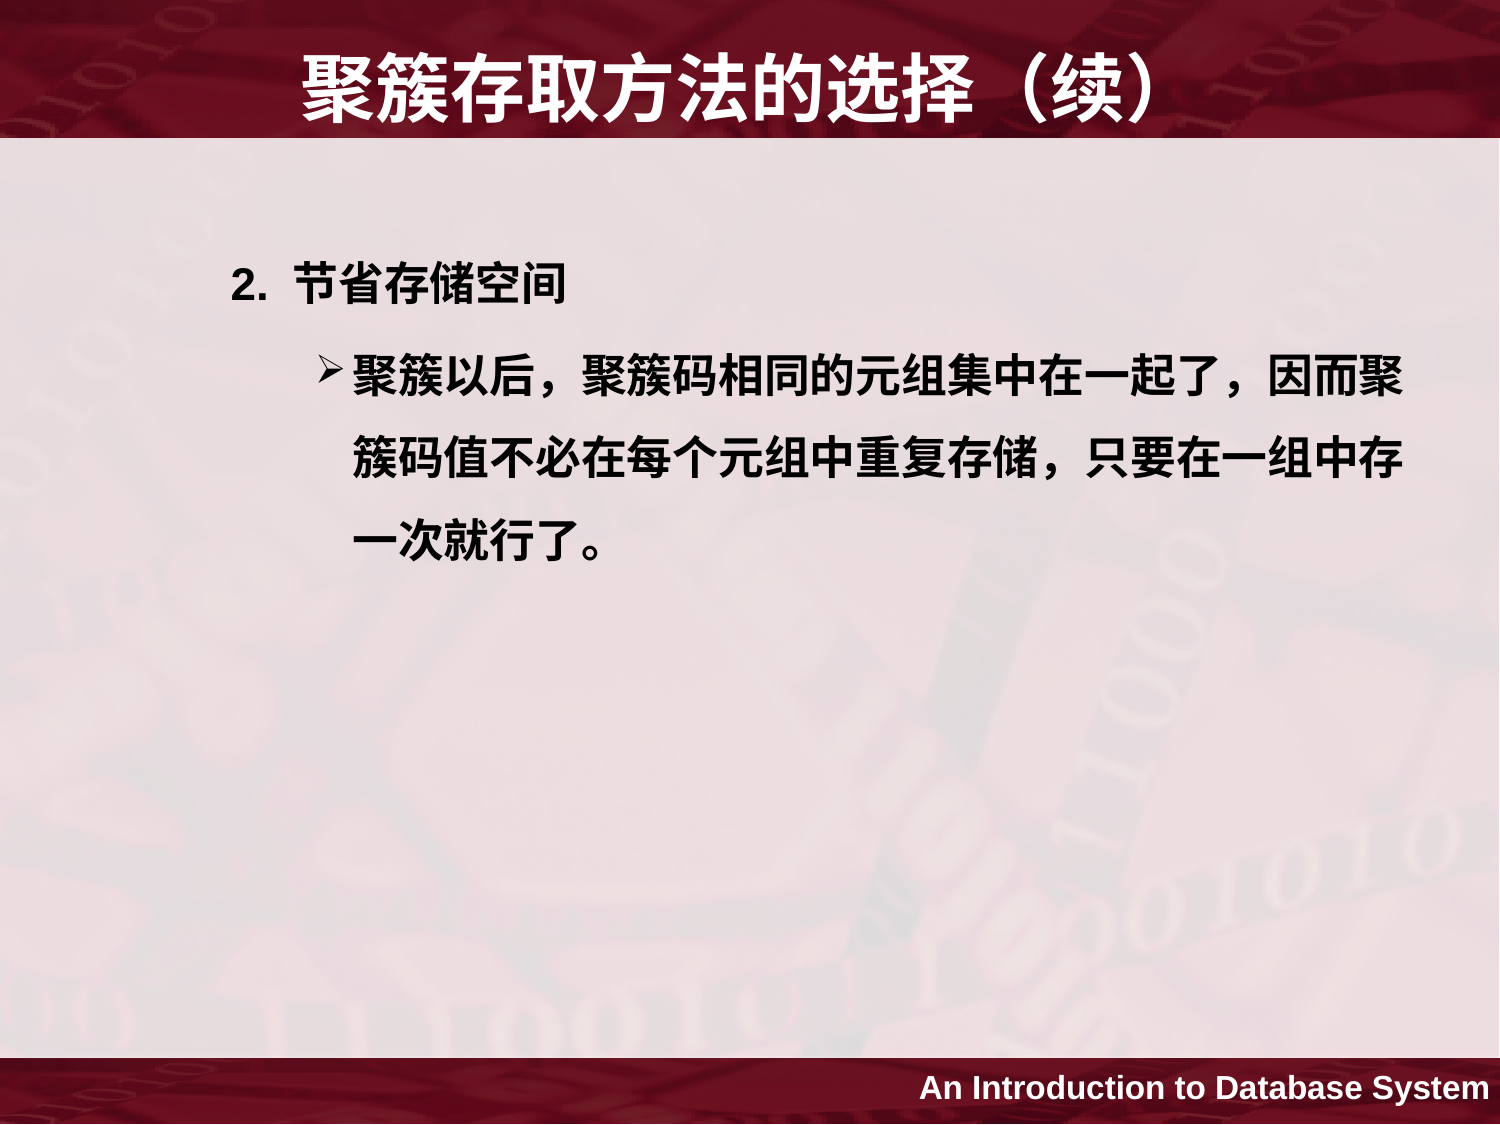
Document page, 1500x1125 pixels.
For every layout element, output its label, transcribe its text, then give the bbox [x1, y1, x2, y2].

title 聚簇存取方法的选择（续） [74, 0, 1426, 181]
picture [0, 0, 1500, 1124]
list 2. 节省存储空间 聚簇以后，聚簇码相同的元组集中在一起了，因而聚簇码值不必在每个元组中重复存储，只要在一组中存一次就行了。 [74, 219, 1426, 1017]
